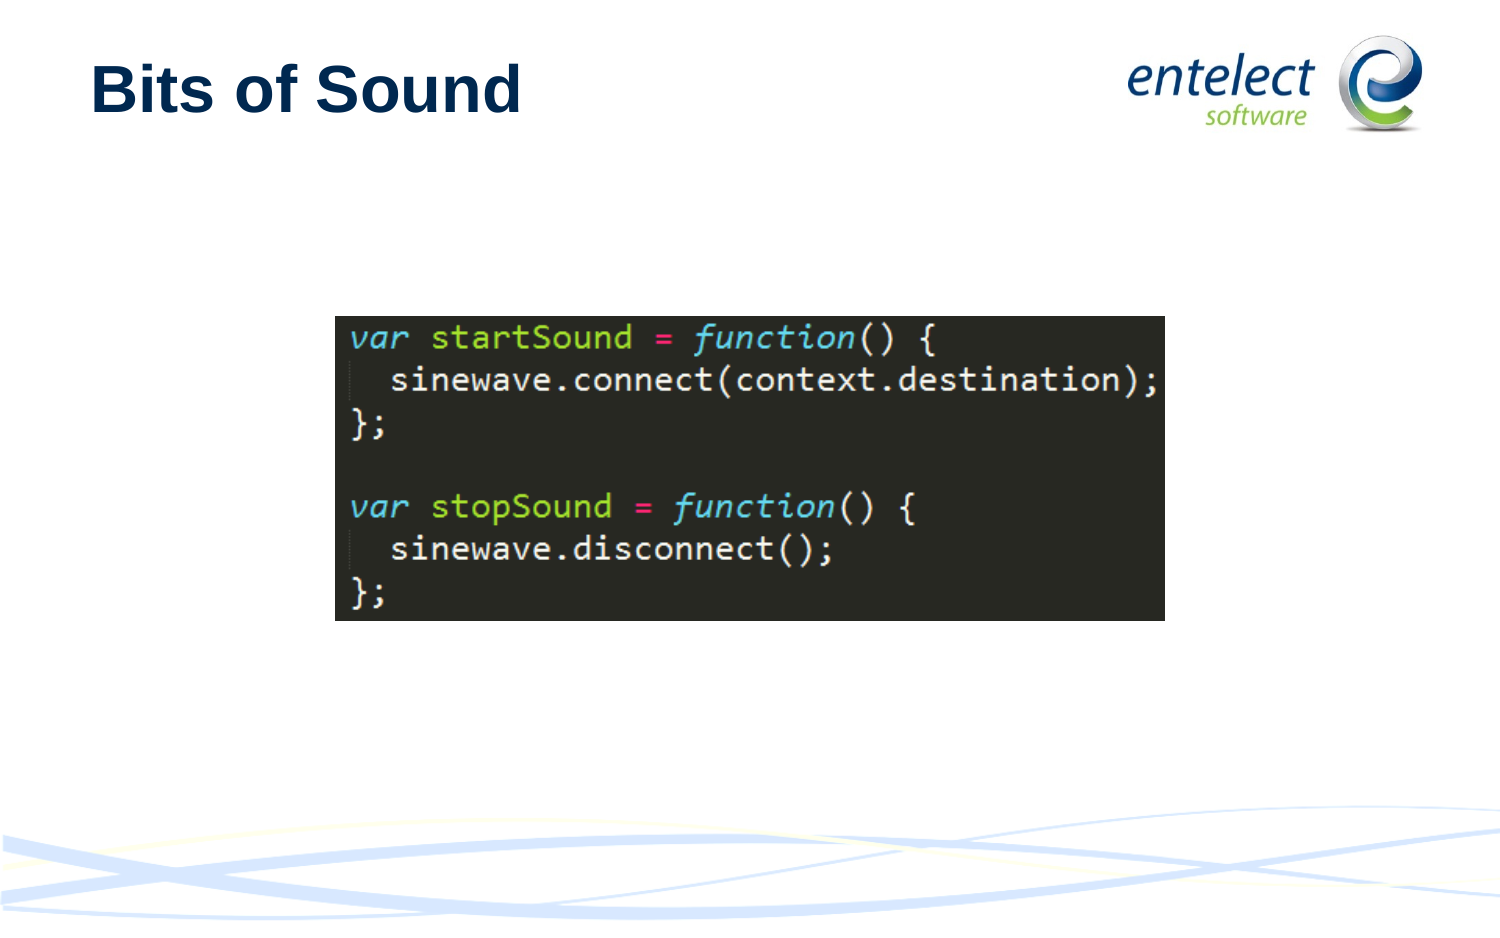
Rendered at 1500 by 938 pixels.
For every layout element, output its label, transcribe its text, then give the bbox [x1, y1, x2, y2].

picture [1128, 33, 1424, 37]
picture [334, 316, 1166, 622]
title Bits of Sound [75, 37, 1425, 134]
